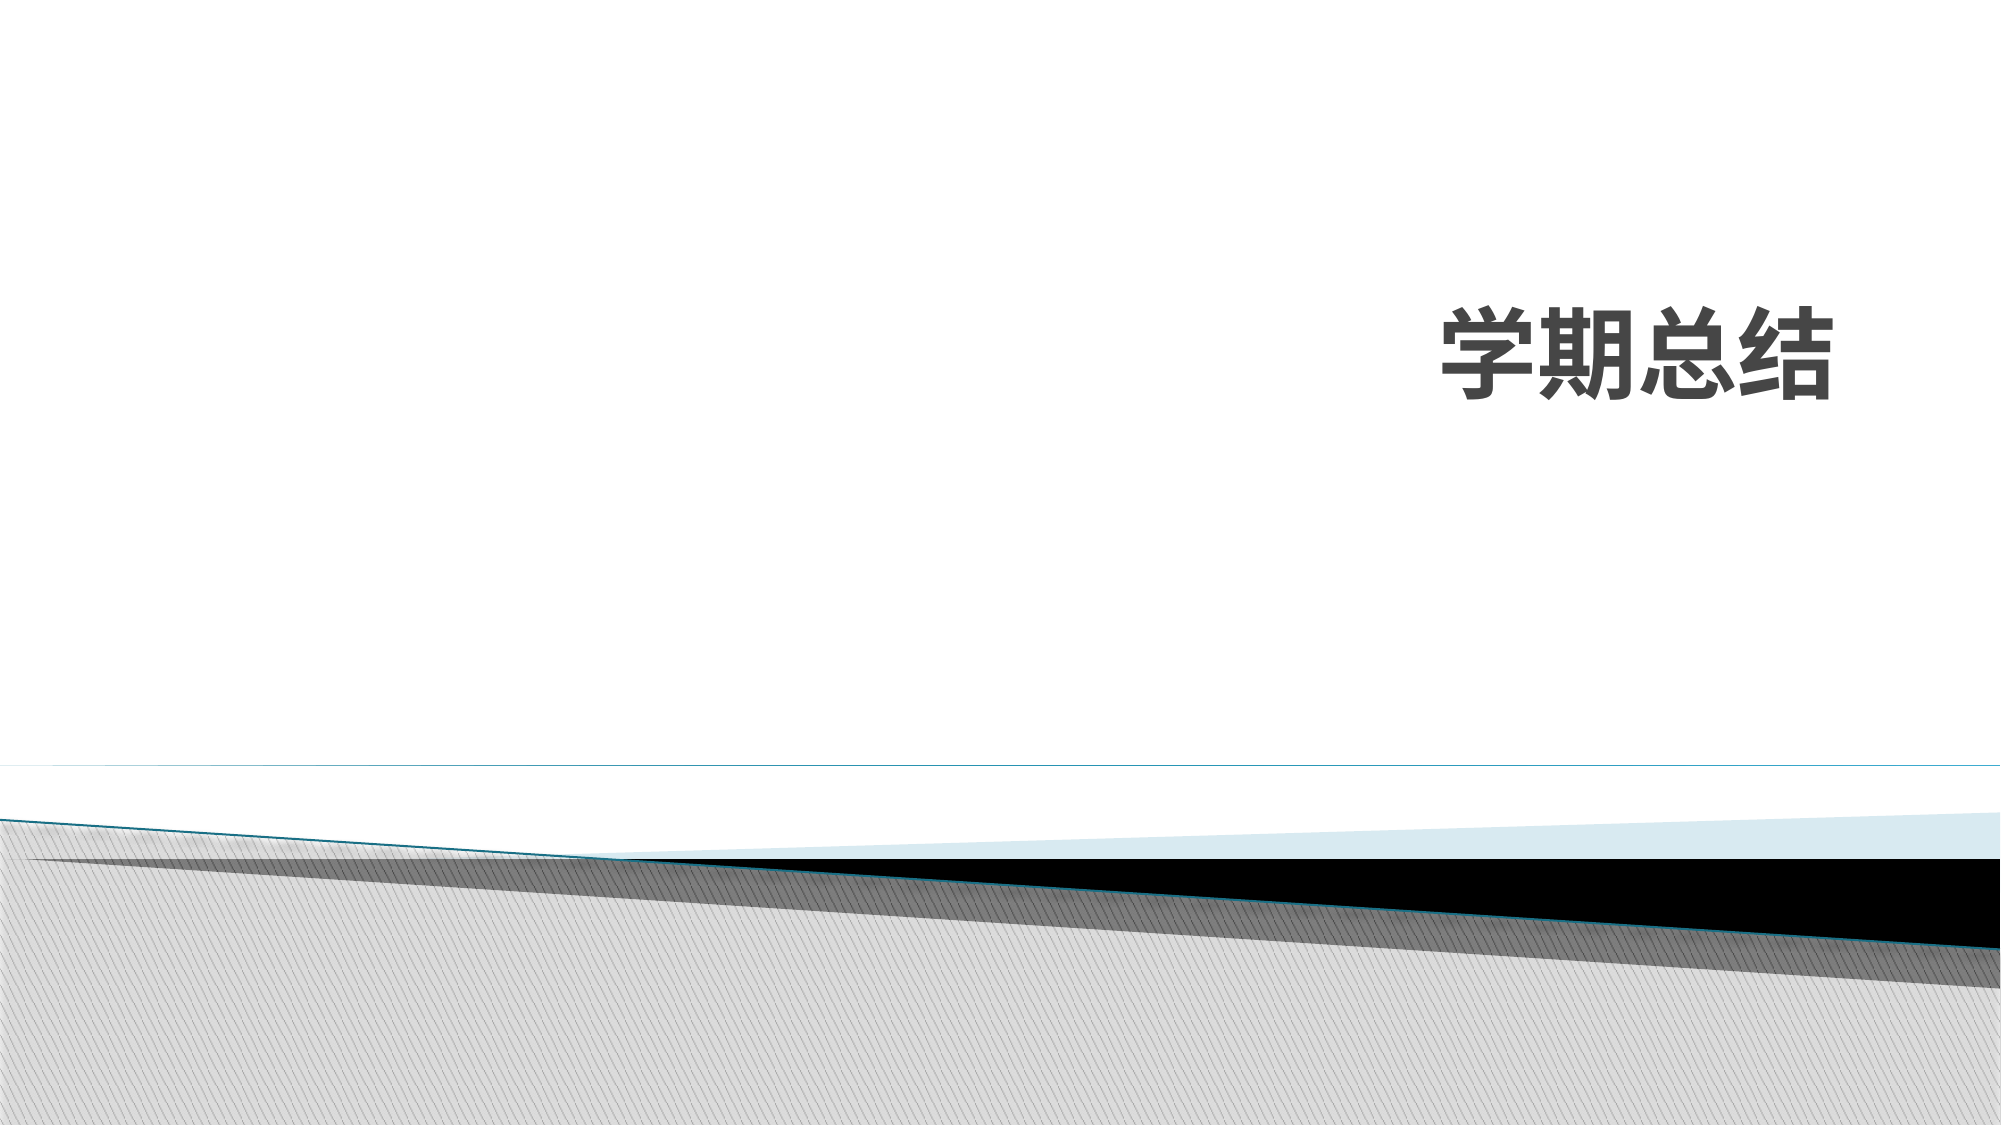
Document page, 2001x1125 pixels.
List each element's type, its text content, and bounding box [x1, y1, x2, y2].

picture [7, 859, 2000, 989]
title 学期总结 [152, 118, 1853, 419]
